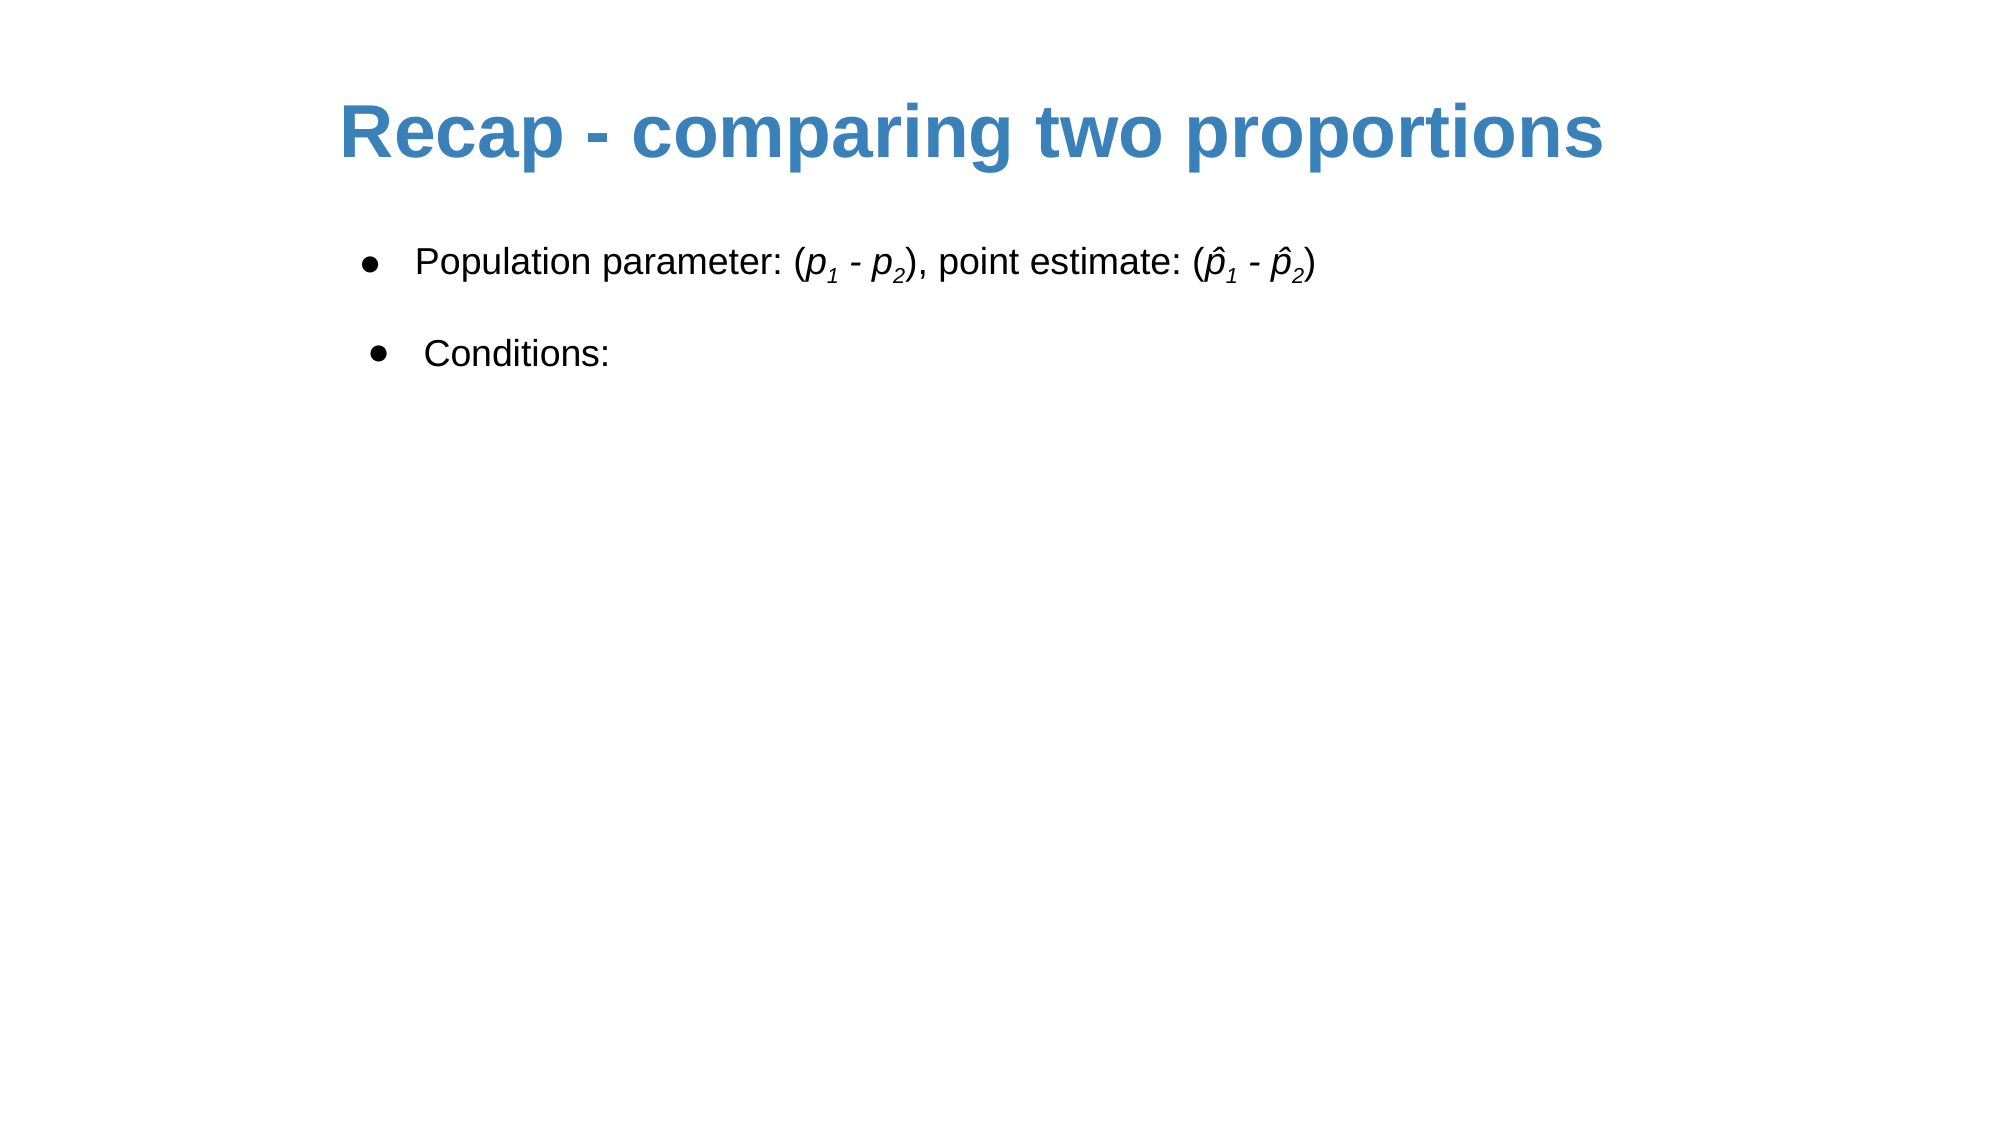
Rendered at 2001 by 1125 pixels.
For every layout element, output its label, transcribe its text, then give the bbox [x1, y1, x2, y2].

list Conditions: [333, 307, 1617, 641]
list Population parameter: (p1 - p2), point estimate: (p̂1 - p̂2) [325, 214, 1609, 295]
title Recap - comparing two proportions [324, 0, 1675, 188]
